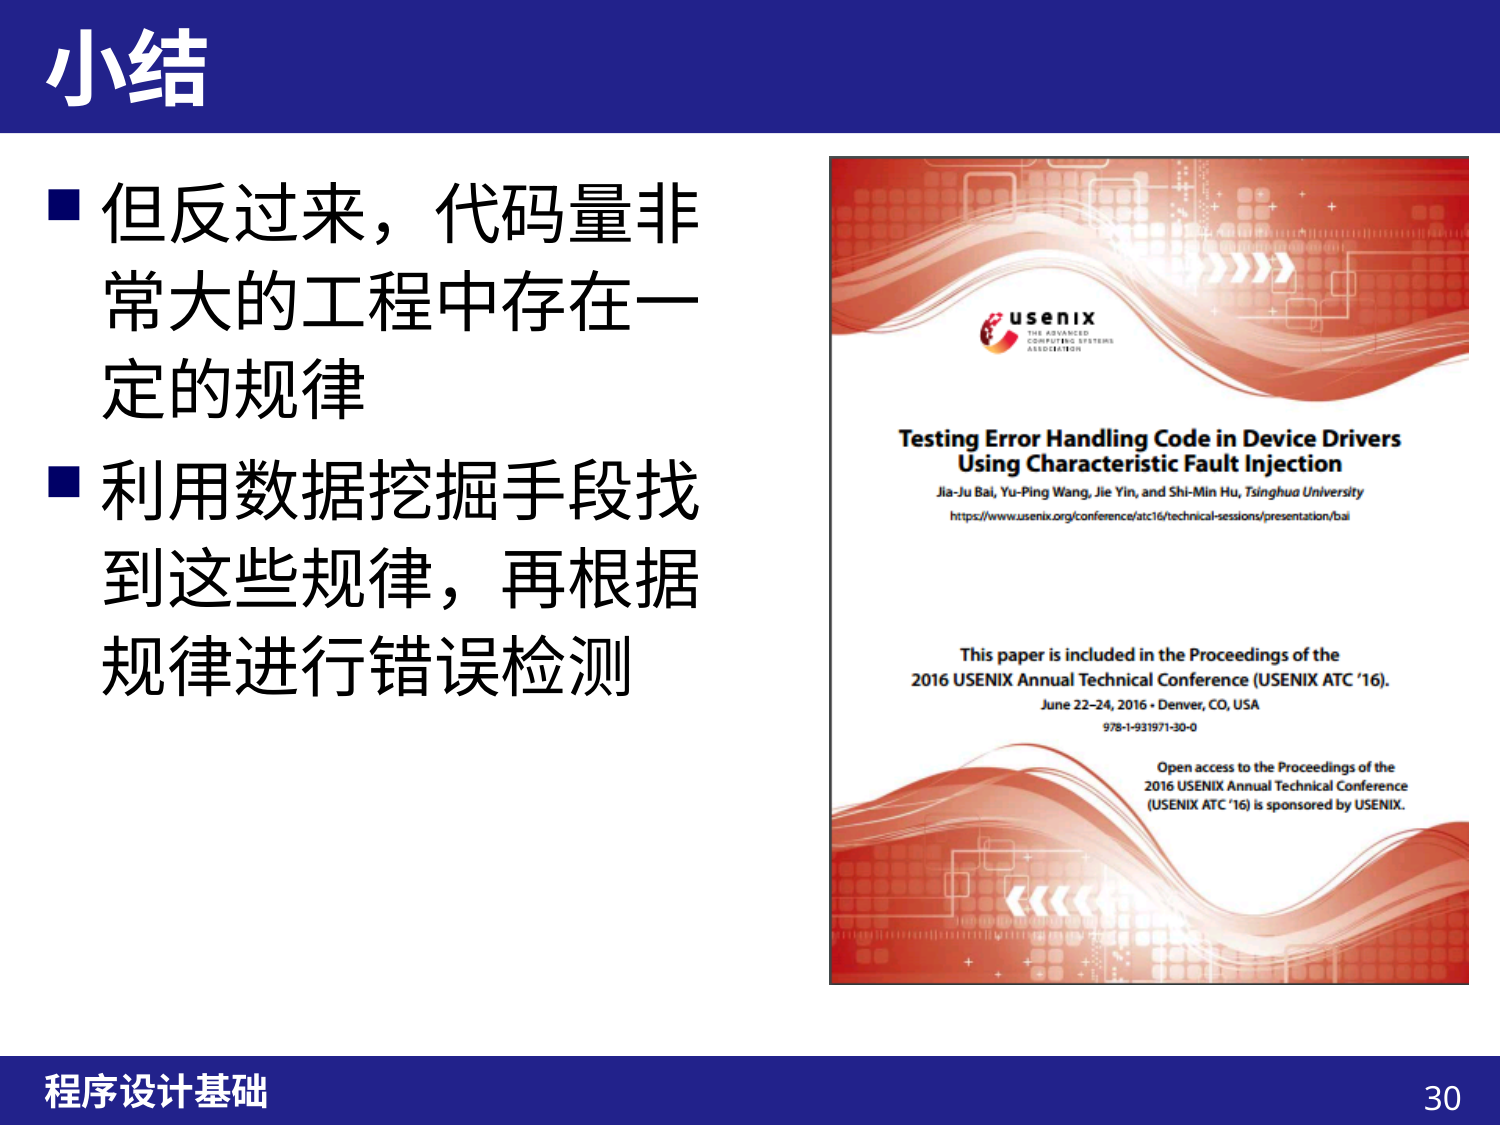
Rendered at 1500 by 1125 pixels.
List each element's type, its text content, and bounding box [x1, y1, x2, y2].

title 小结 [29, 0, 1469, 134]
picture [829, 155, 1469, 985]
list 但反过来，代码量非常大的工程中存在一定的规律 利用数据挖掘手段找到这些规律，再根据规律进行错误检测 [29, 156, 740, 969]
